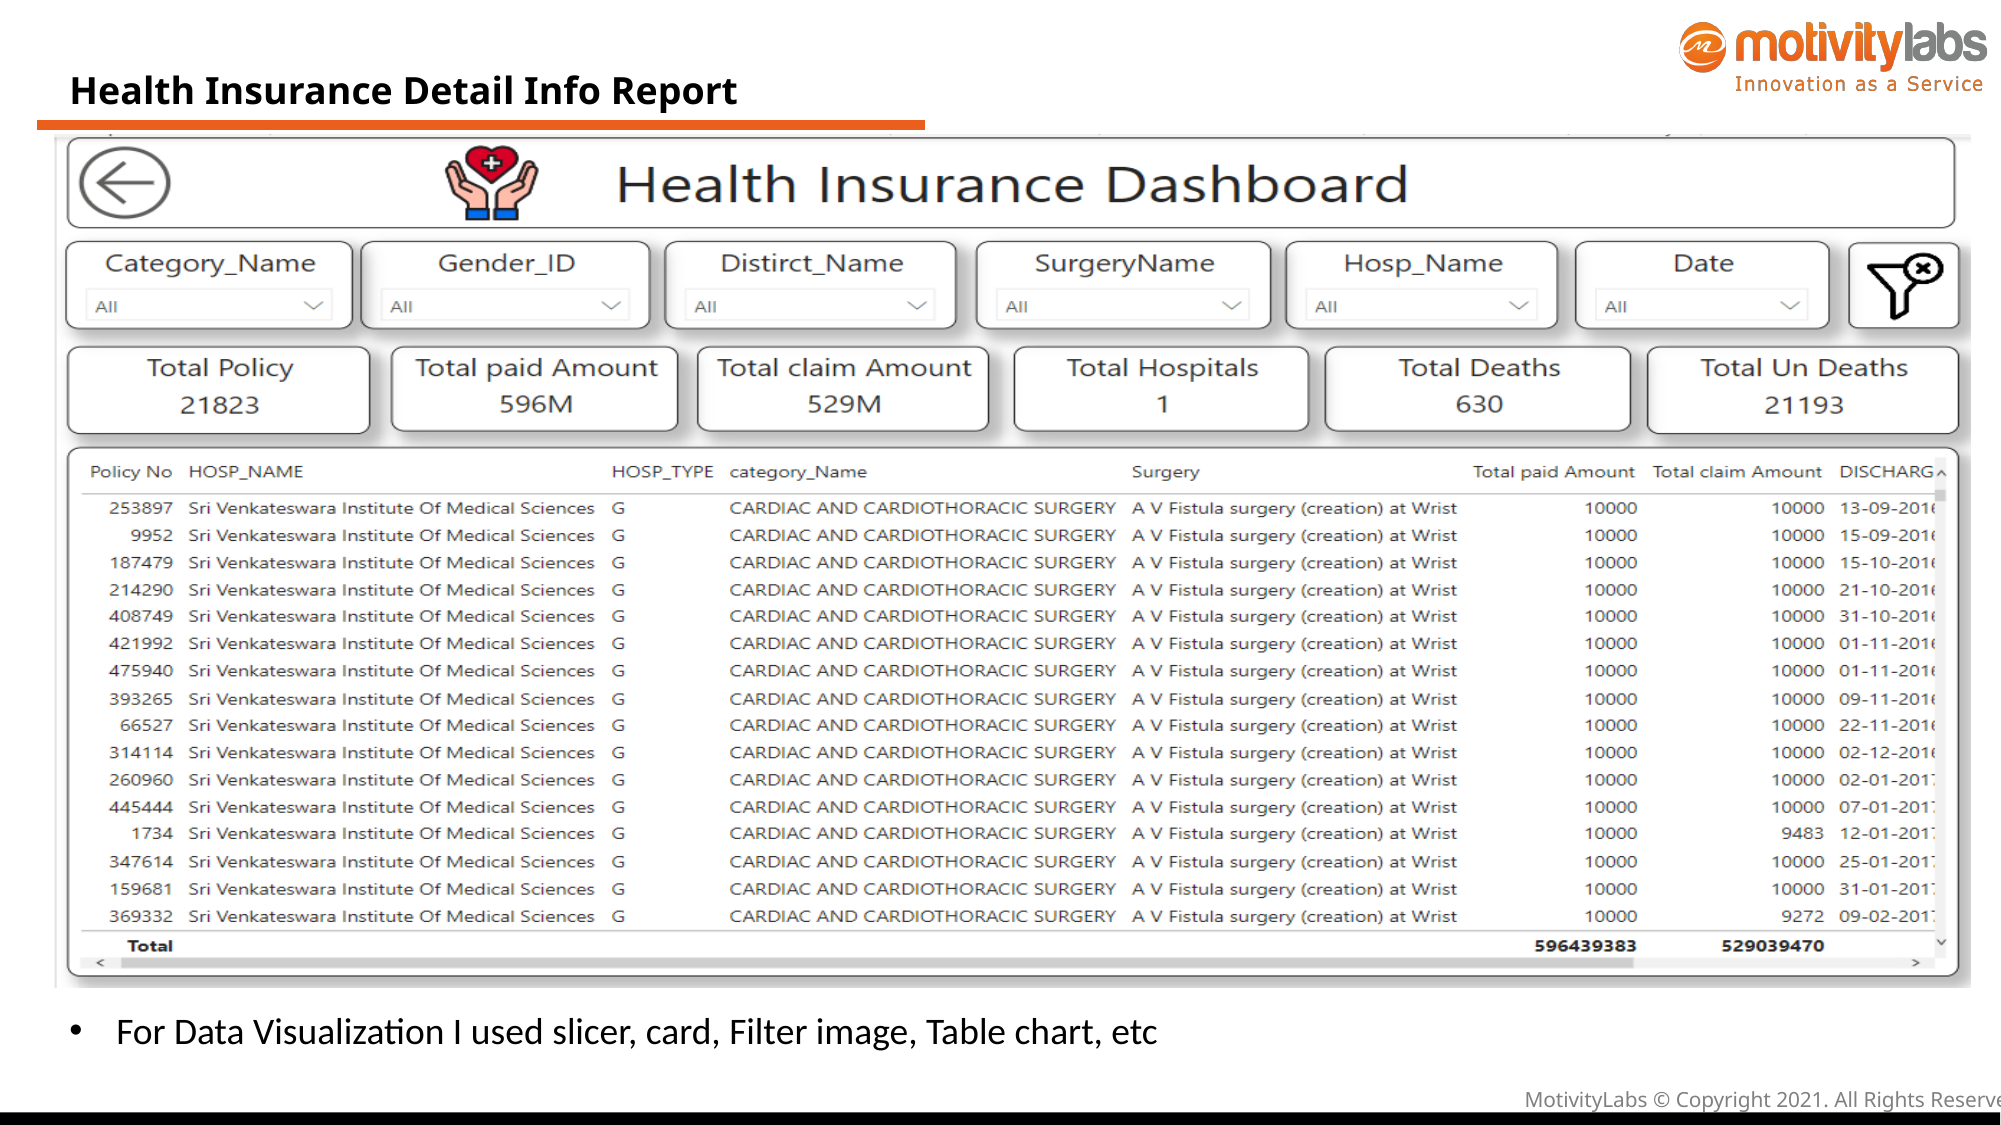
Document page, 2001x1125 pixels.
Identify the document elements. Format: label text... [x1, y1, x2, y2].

text_box Health Insurance Detail Info Report [54, 59, 1061, 120]
picture [1678, 22, 1988, 91]
text_box For Data Visualization I used slicer, card, Filter image, Table chart, etc [54, 999, 1759, 1060]
picture [54, 134, 1972, 988]
